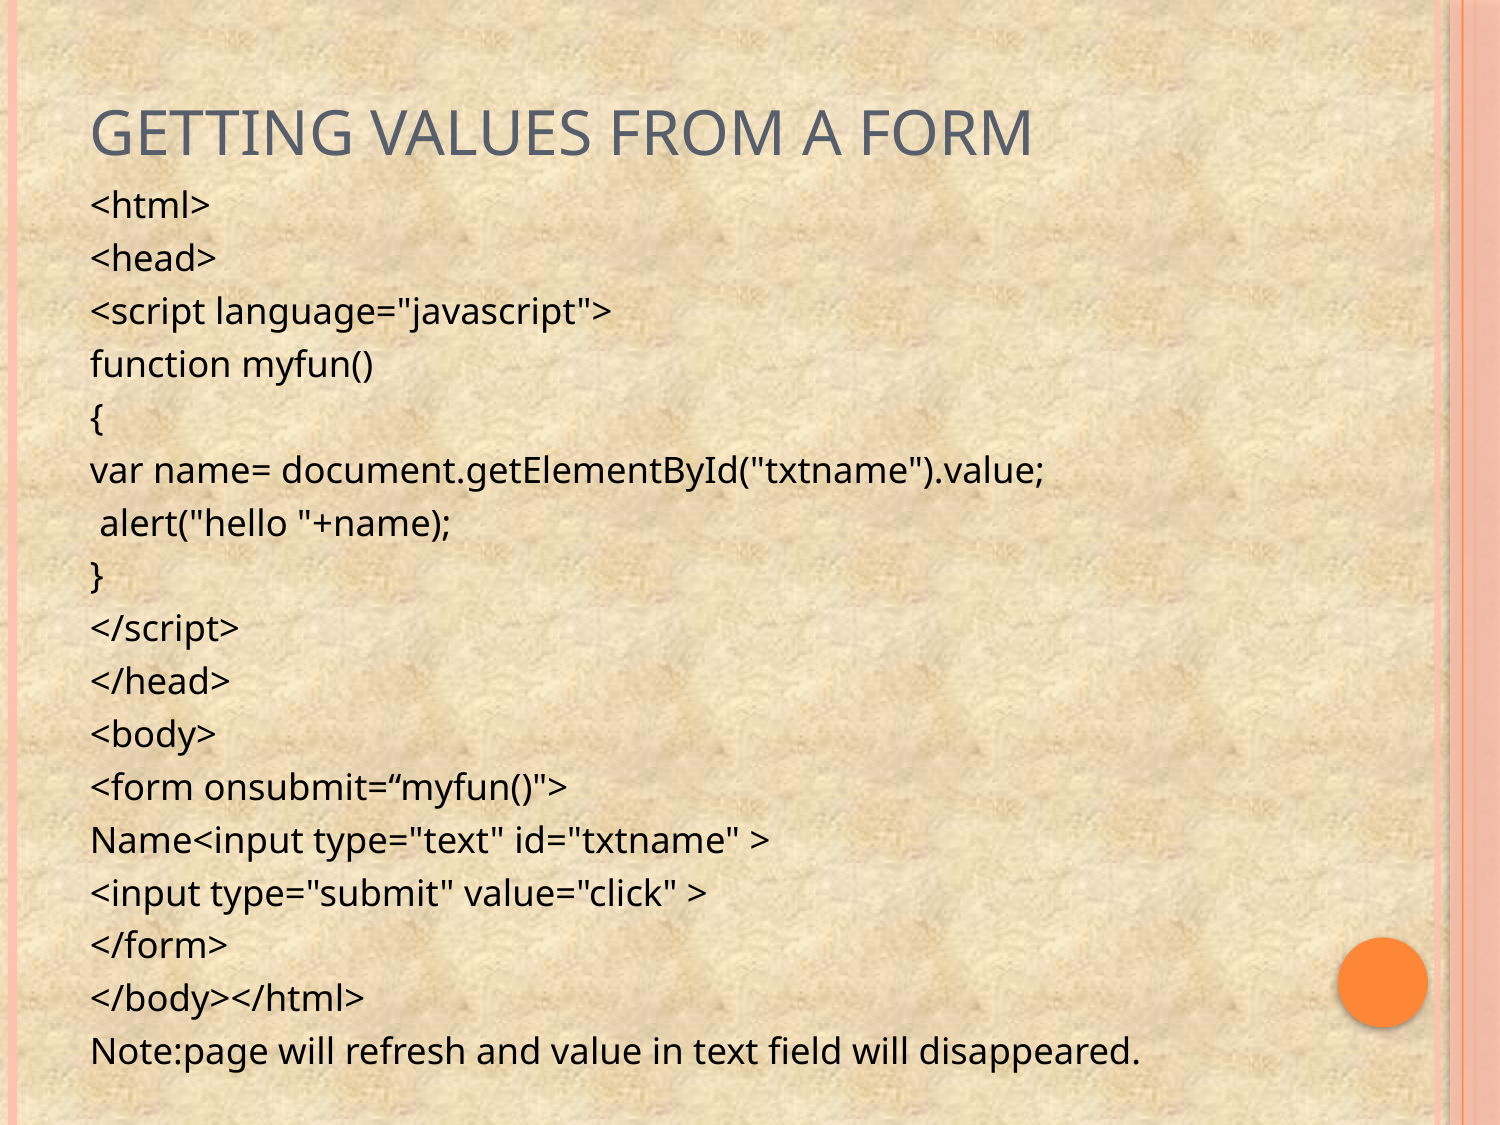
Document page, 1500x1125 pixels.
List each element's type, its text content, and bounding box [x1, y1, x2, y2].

picture [0, 0, 7, 1125]
title Getting values from a form [75, 45, 1300, 174]
picture [18, 0, 1434, 1125]
list <html> <head> <script language="javascript"> function myfun() { var name= document.getElementById("txtname").value; alert("hello "+name); } </script> </head> <body> <form onsubmit=“myfun()"> Name<input type="text" id="txtname" > <input type="submit" value="click" > </form> </body></html> Note:page will refresh and value in text field will disappeared. [75, 174, 1300, 1088]
picture [1441, 0, 1449, 1125]
